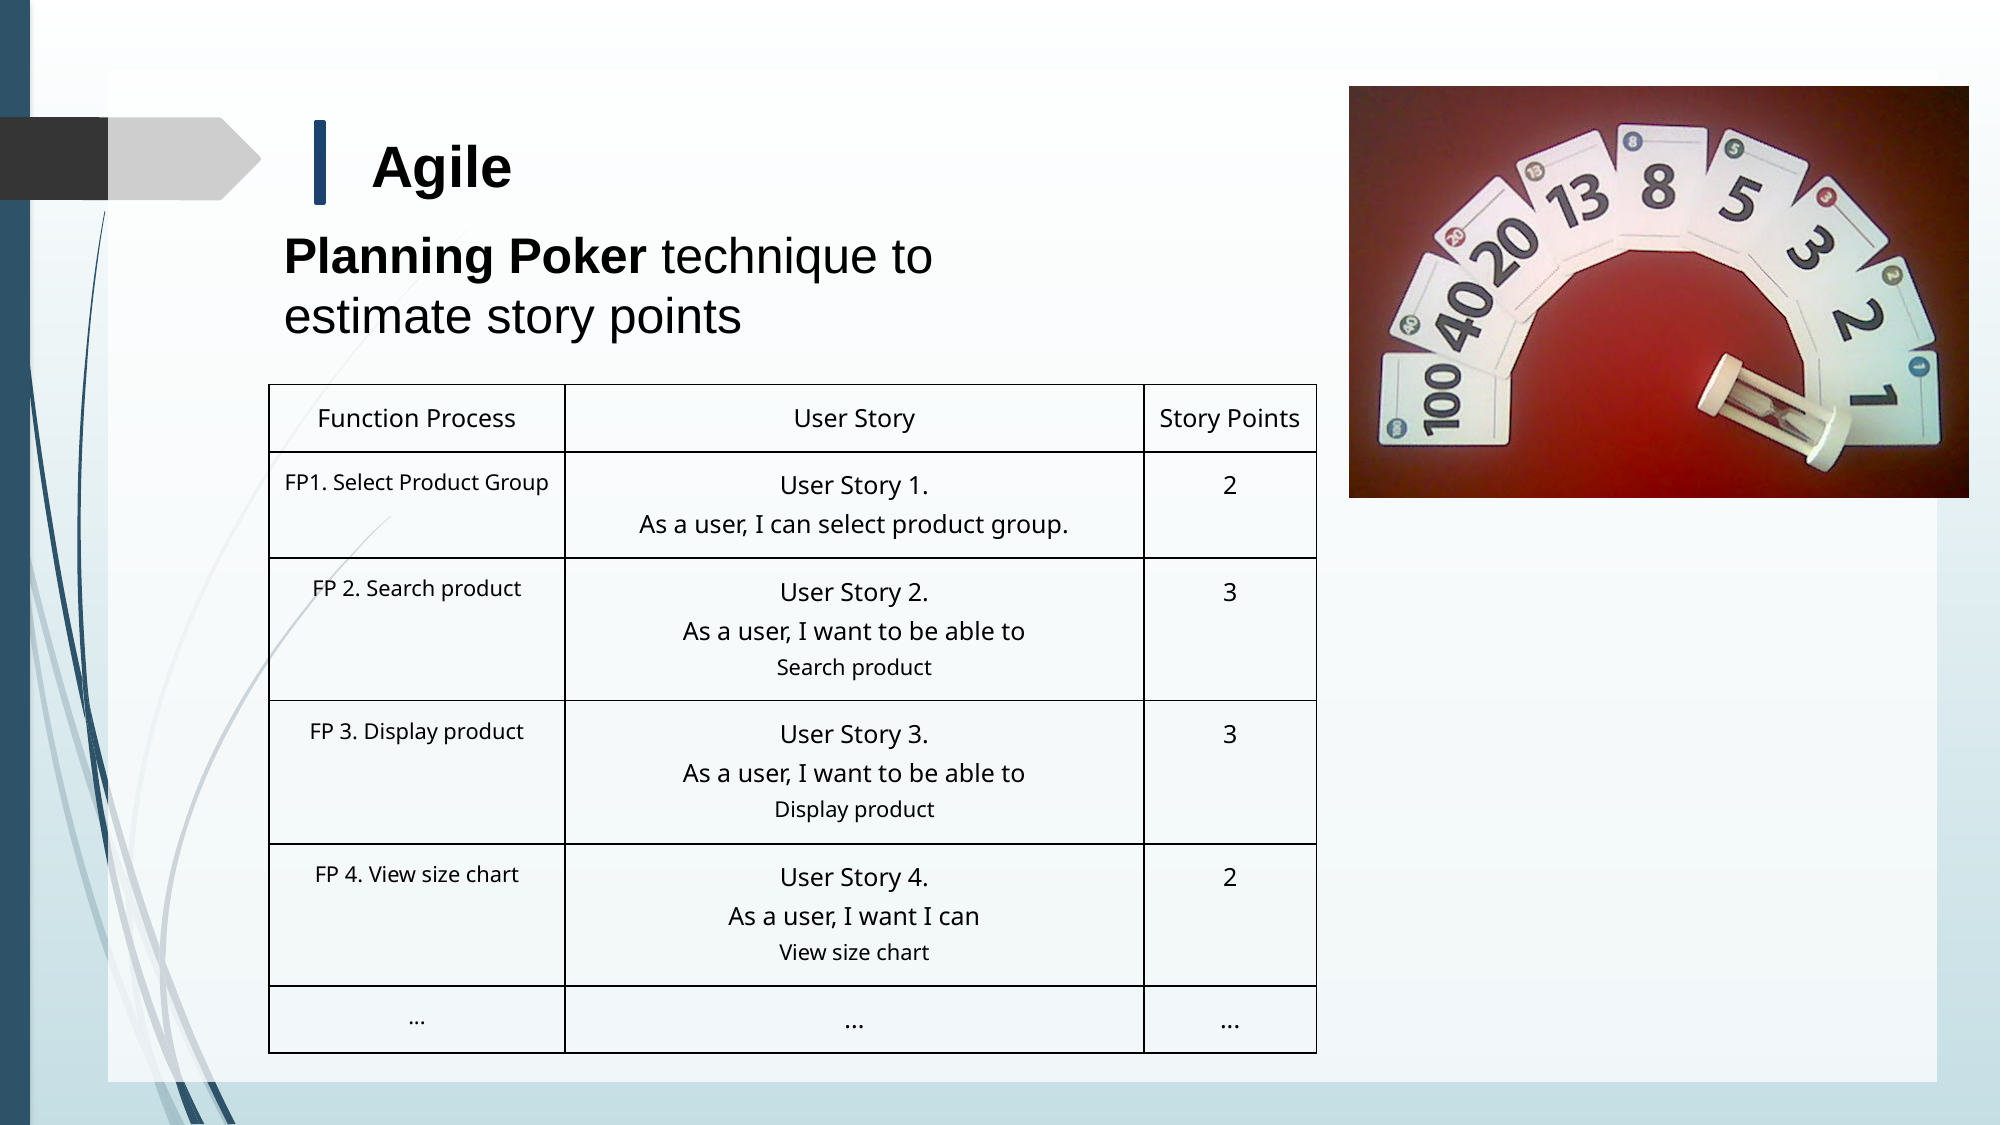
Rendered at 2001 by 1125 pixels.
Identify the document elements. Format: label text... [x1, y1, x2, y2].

table_cell ... [1145, 987, 1316, 1052]
table_cell ... [566, 987, 1143, 1052]
table_cell 2 [1145, 453, 1316, 557]
table_header Story Points [1145, 385, 1316, 451]
text_box Planning Poker technique to estimate story points [268, 208, 1732, 828]
table_cell ... [270, 987, 564, 1052]
table_cell User Story 4. As a user, I want I can View size chart [566, 845, 1143, 985]
table_cell FP 2. Search product [270, 559, 564, 700]
picture [1349, 86, 1969, 498]
table_cell User Story 1. As a user, I can select product group. [566, 453, 1143, 557]
table_header Function Process [270, 385, 564, 451]
table_cell 2 [1145, 845, 1316, 985]
table_cell FP 3. Display product [270, 701, 564, 843]
text_box Agile [356, 122, 1047, 207]
table_cell FP 4. View size chart [270, 845, 564, 985]
text_box [315, 122, 324, 203]
table_cell User Story 2. As a user, I want to be able to Search product [566, 559, 1143, 700]
table_cell 3 [1145, 559, 1316, 700]
table_cell 3 [1145, 701, 1316, 843]
table_cell User Story 3. As a user, I want to be able to Display product [566, 701, 1143, 843]
table_cell FP1. Select Product Group [270, 453, 564, 557]
table_header User Story [566, 385, 1143, 451]
